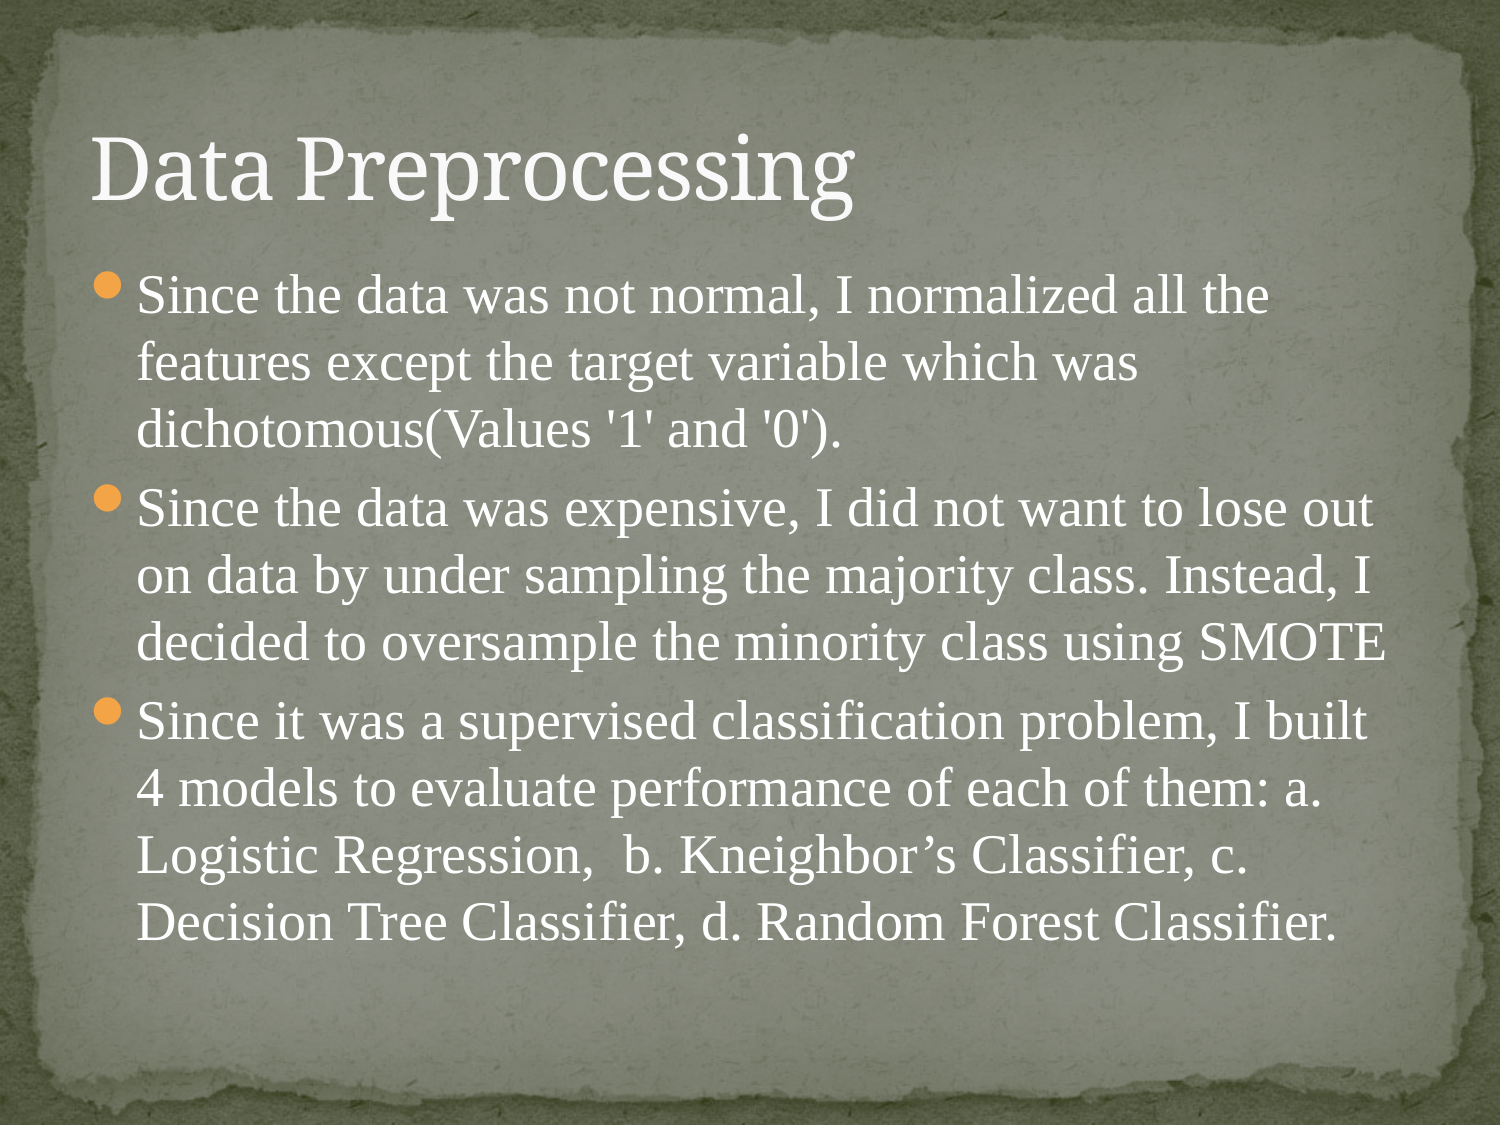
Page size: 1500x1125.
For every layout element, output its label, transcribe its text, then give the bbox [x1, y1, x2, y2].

list Since the data was not normal, I normalized all the features except the target variable which was dichotomous(Values '1' and '0'). Since the data was expensive, I did not want to lose out on data by under sampling the majority class. Instead, I decided to oversample the minority class using SMOTE Since it was a supervised classification problem, I built 4 models to evaluate performance of each of them: a. Logistic Regression, b. Kneighbor’s Classifier, c. Decision Tree Classifier, d. Random Forest Classifier. [75, 249, 1425, 1000]
title Data Preprocessing [74, 24, 1425, 225]
